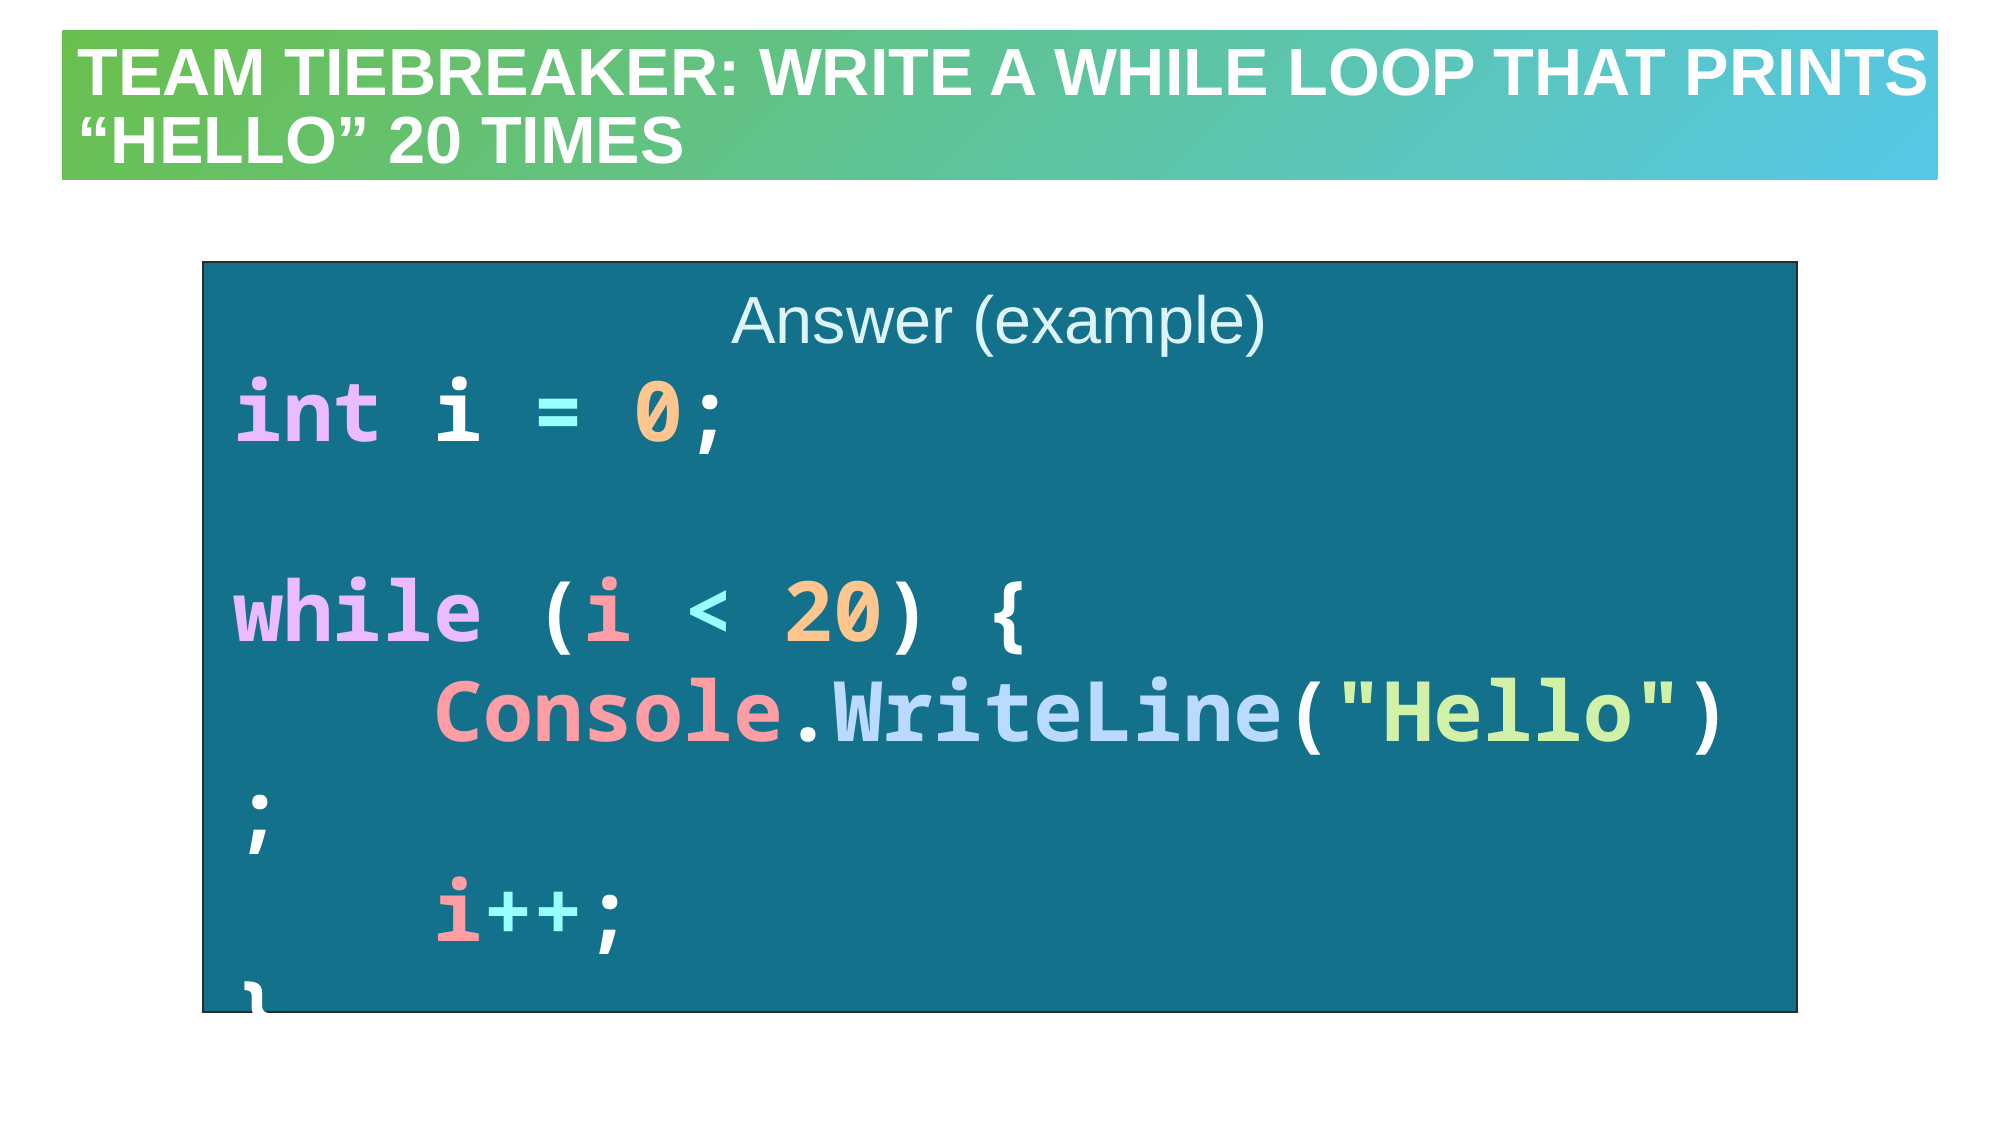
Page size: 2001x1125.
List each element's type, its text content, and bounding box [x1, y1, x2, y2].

text_box Answer (example) int i = 0; while (i < 20) { Console.WriteLine("Hello"); i++; } [203, 262, 1797, 1013]
title TEAM TIEBREAKER: Write a while loop that prints “Hello” 20 times [62, 29, 1938, 180]
